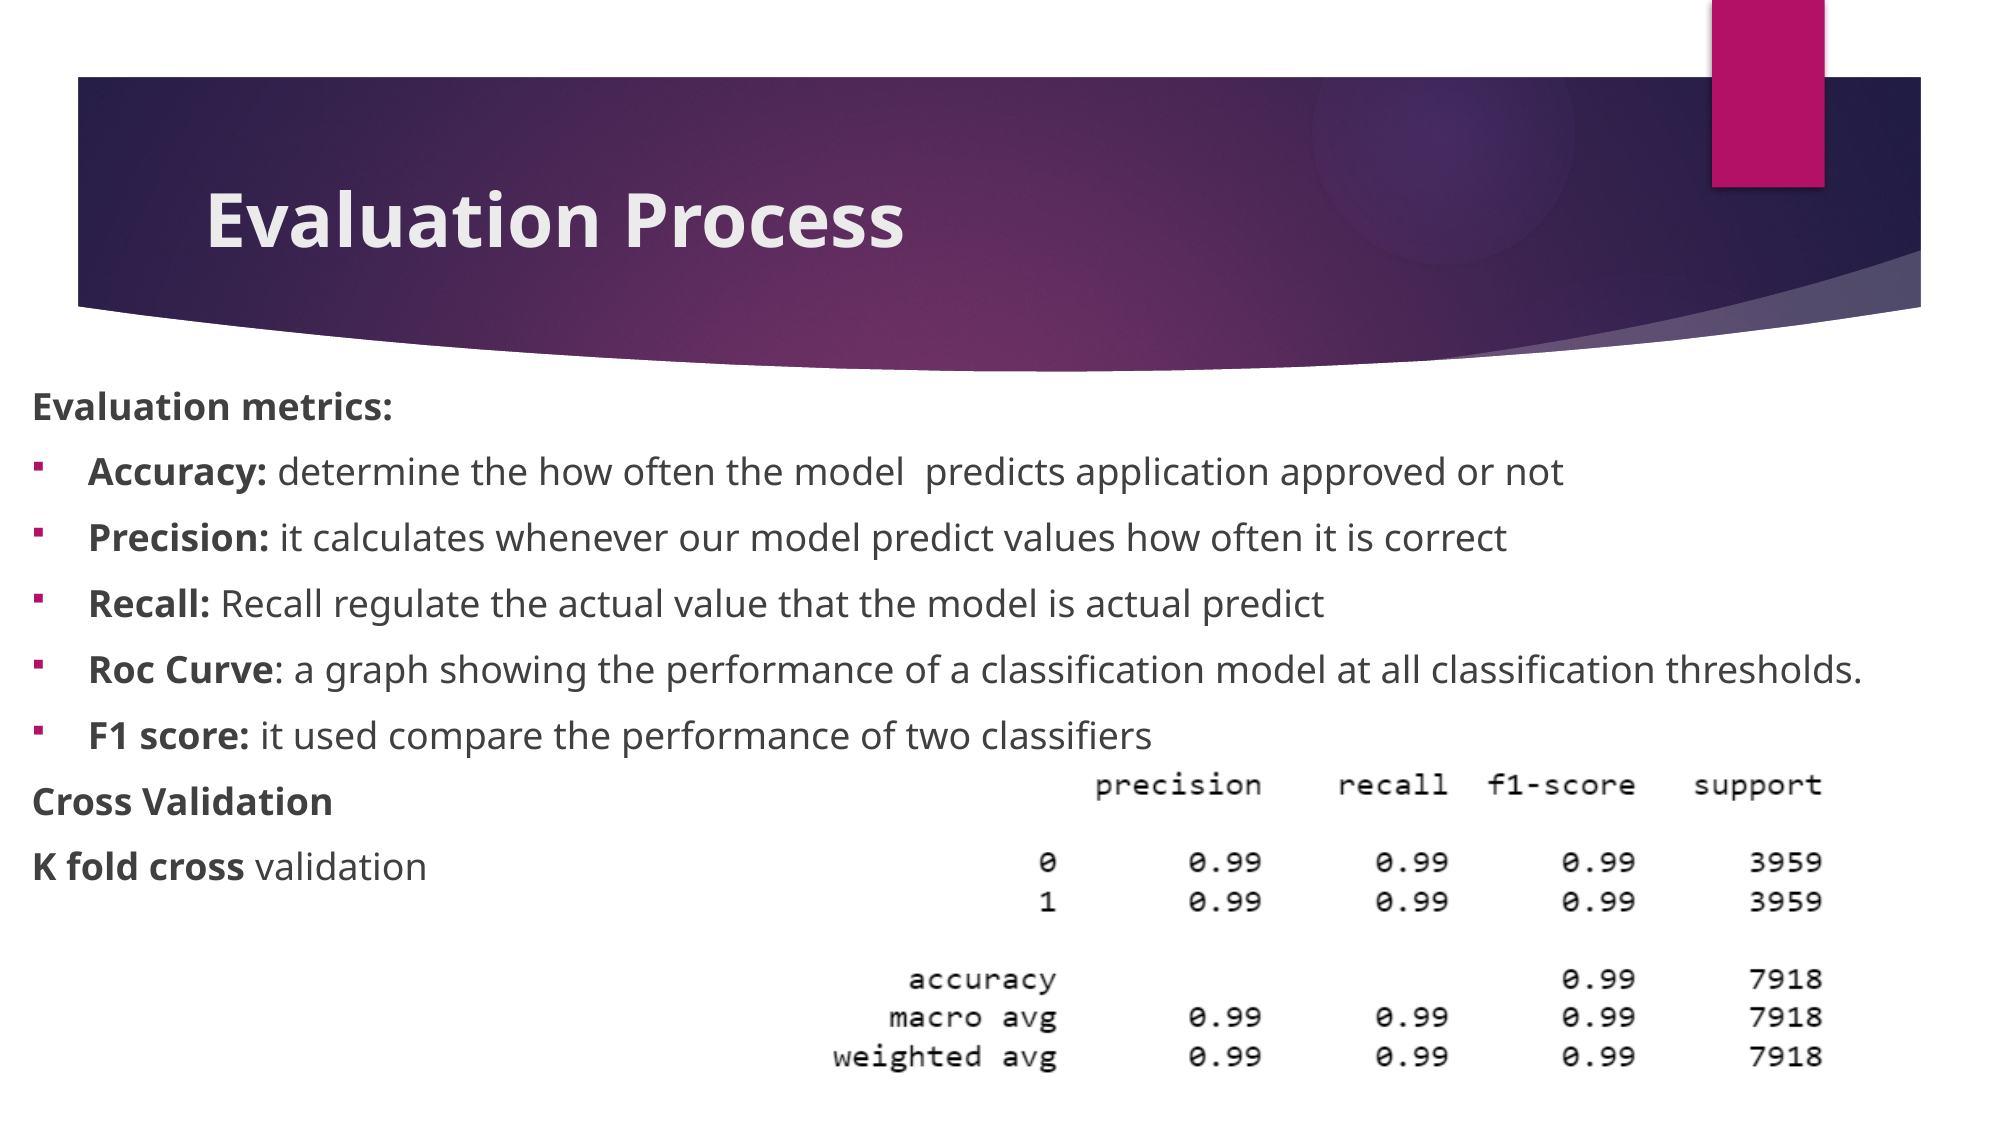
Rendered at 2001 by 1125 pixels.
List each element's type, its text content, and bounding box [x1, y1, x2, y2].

list Evaluation metrics: Accuracy: determine the how often the model predicts application approved or not Precision: it calculates whenever our model predict values how often it is correct Recall: Recall regulate the actual value that the model is actual predict Roc Curve: a graph showing the performance of a classification model at all classification thresholds. F1 score: it used compare the performance of two classifiers Cross Validation K fold cross validation [16, 375, 2000, 1125]
picture [832, 762, 1866, 1104]
title Evaluation Process [189, 159, 1627, 276]
